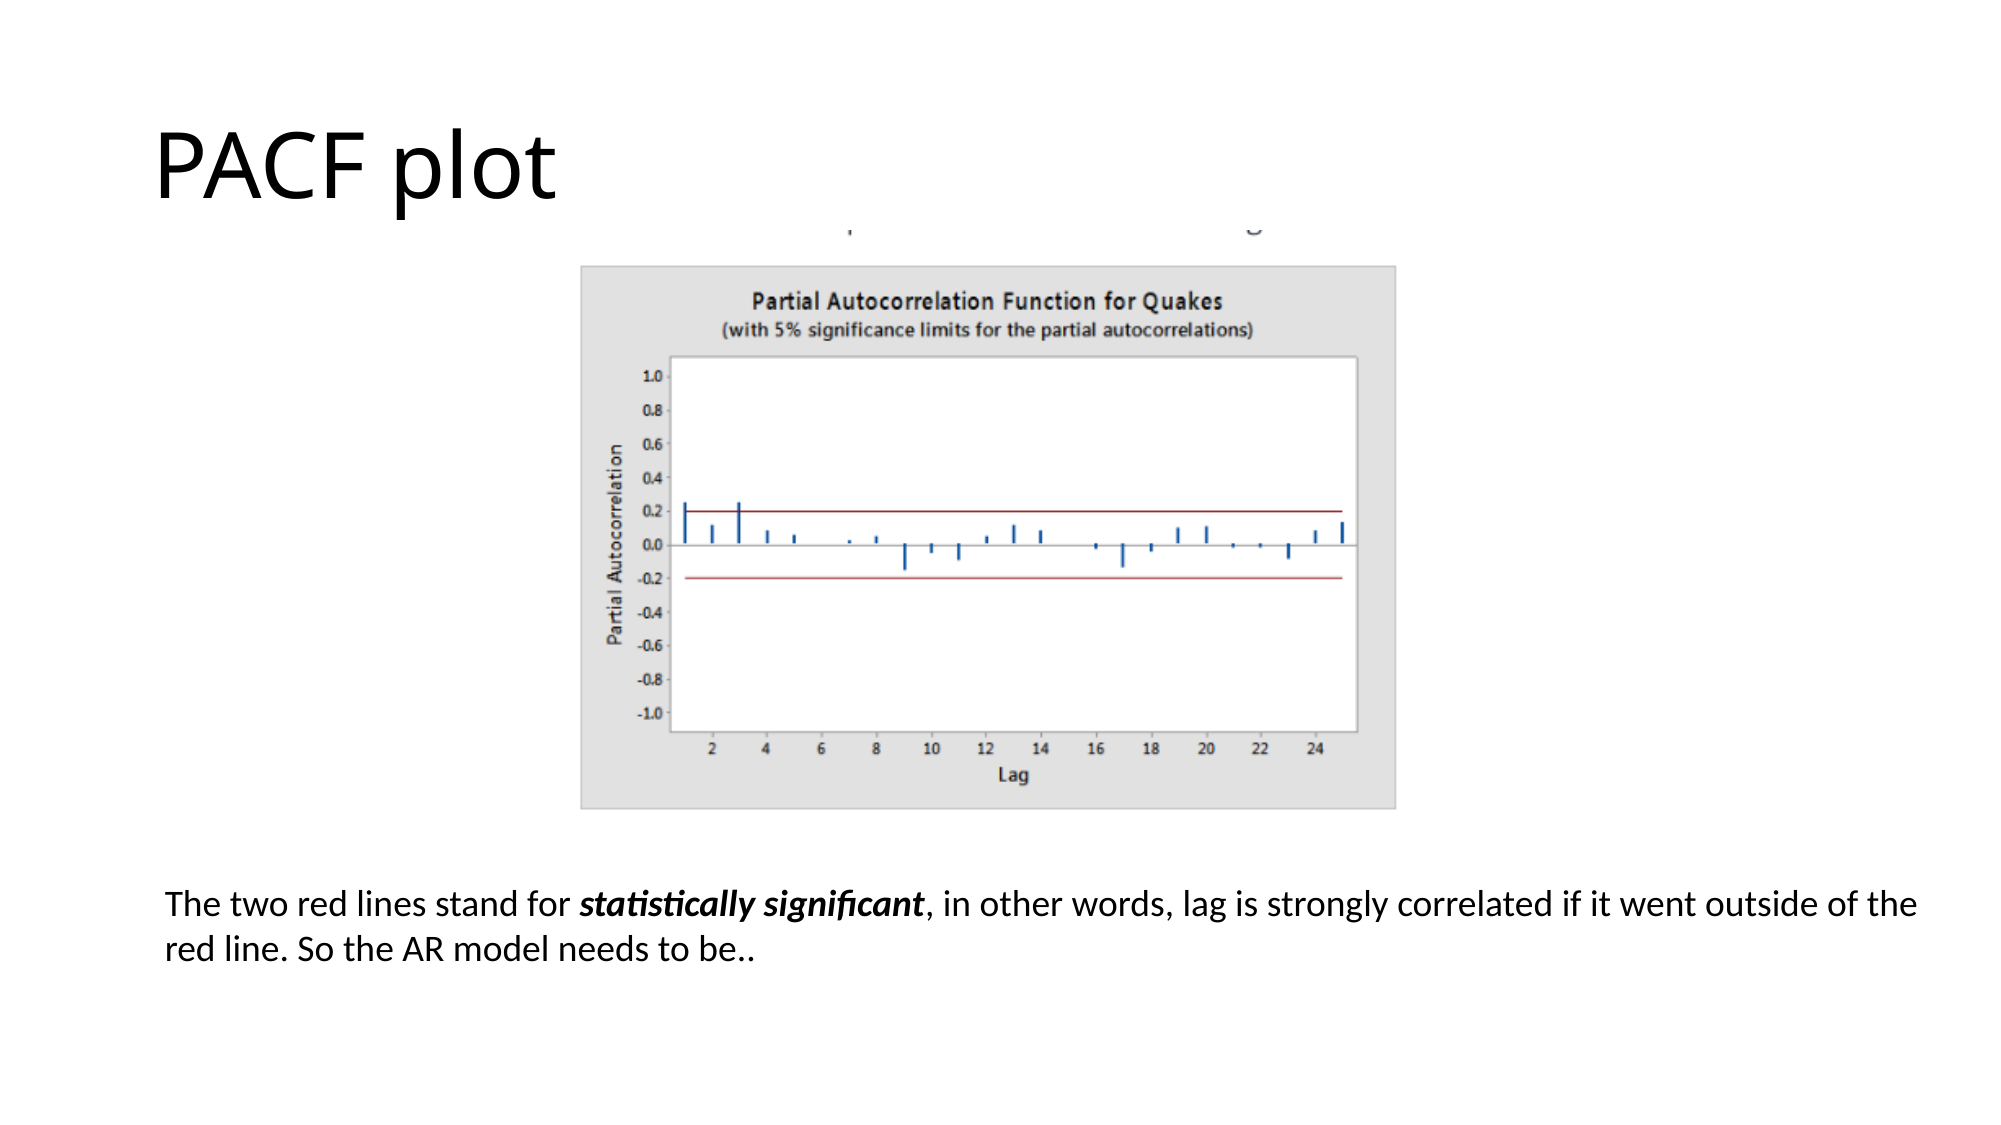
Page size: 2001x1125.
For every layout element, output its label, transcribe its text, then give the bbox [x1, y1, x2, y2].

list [566, 230, 1434, 831]
title PACF plot [137, 59, 1863, 278]
